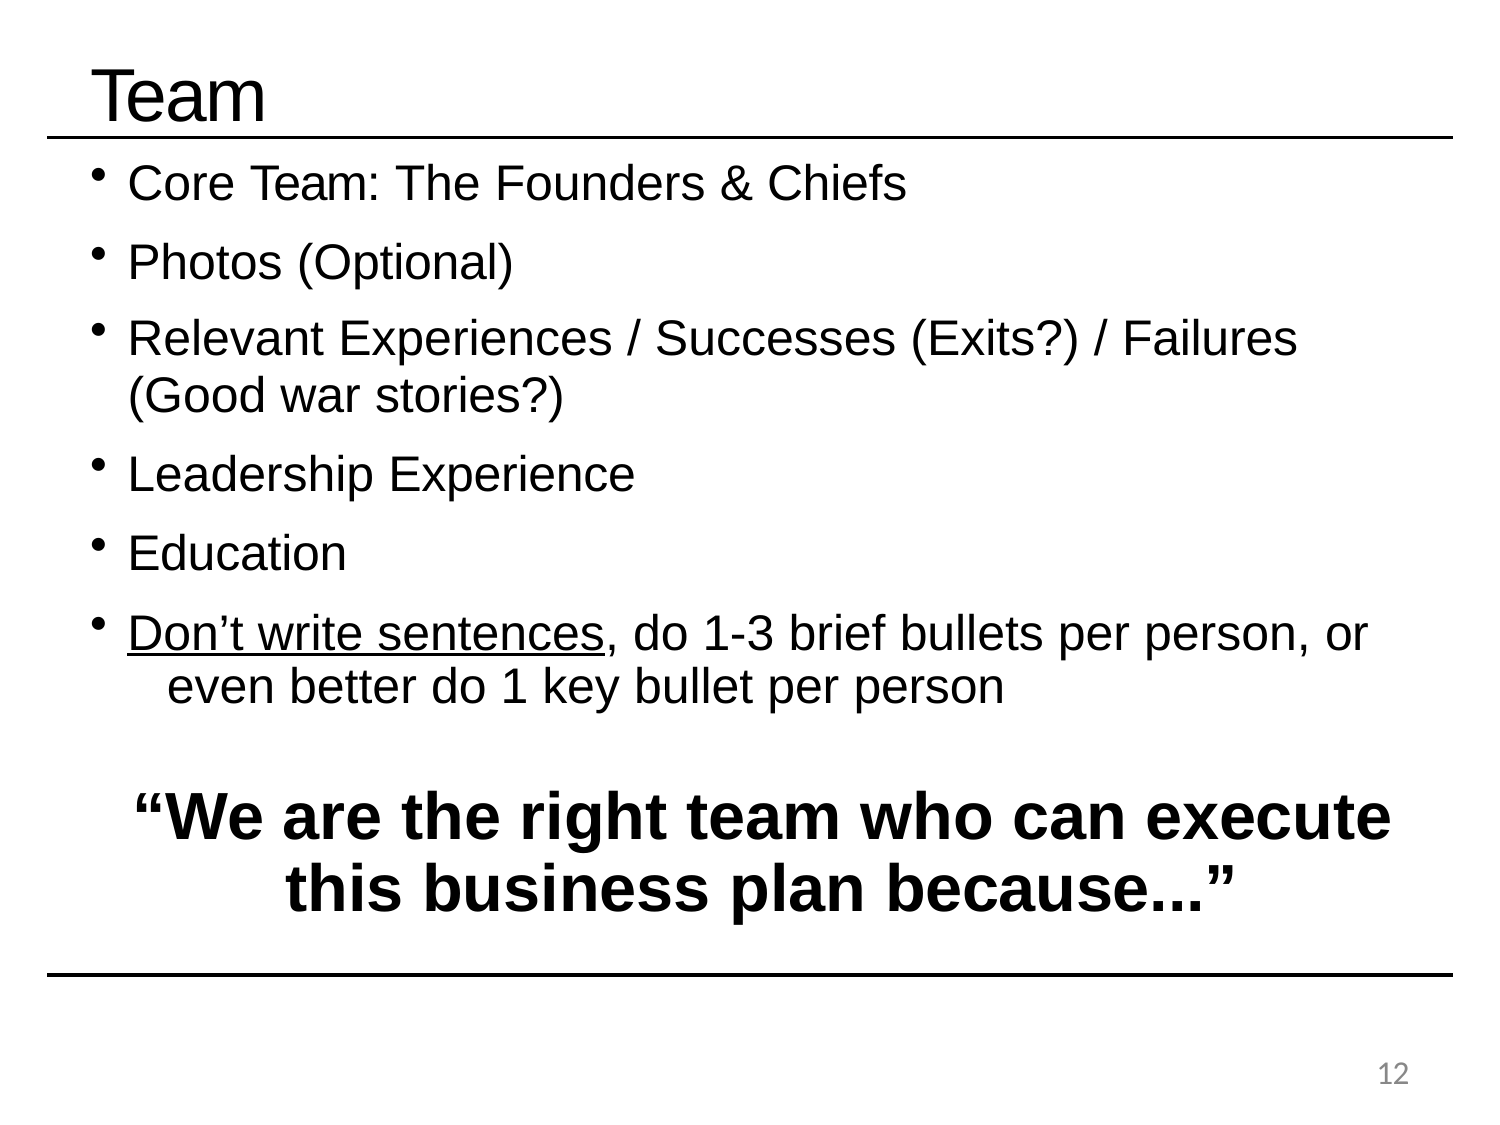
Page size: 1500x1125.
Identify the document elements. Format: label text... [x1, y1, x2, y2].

slide_number 15 [1370, 1057, 1419, 1125]
text_box Core Team: The Founders & Chiefs Photos (Optional) Relevant Experiences / Successes (Exits?) / Failures (Good war stories?) Leadership Experience Education Don’t write sentences, do 1-3 brief bullets per person, or even better do 1 key bullet per person “We are the right team who can execute this business plan because...” [87, 129, 1395, 925]
title Team [87, 44, 276, 129]
